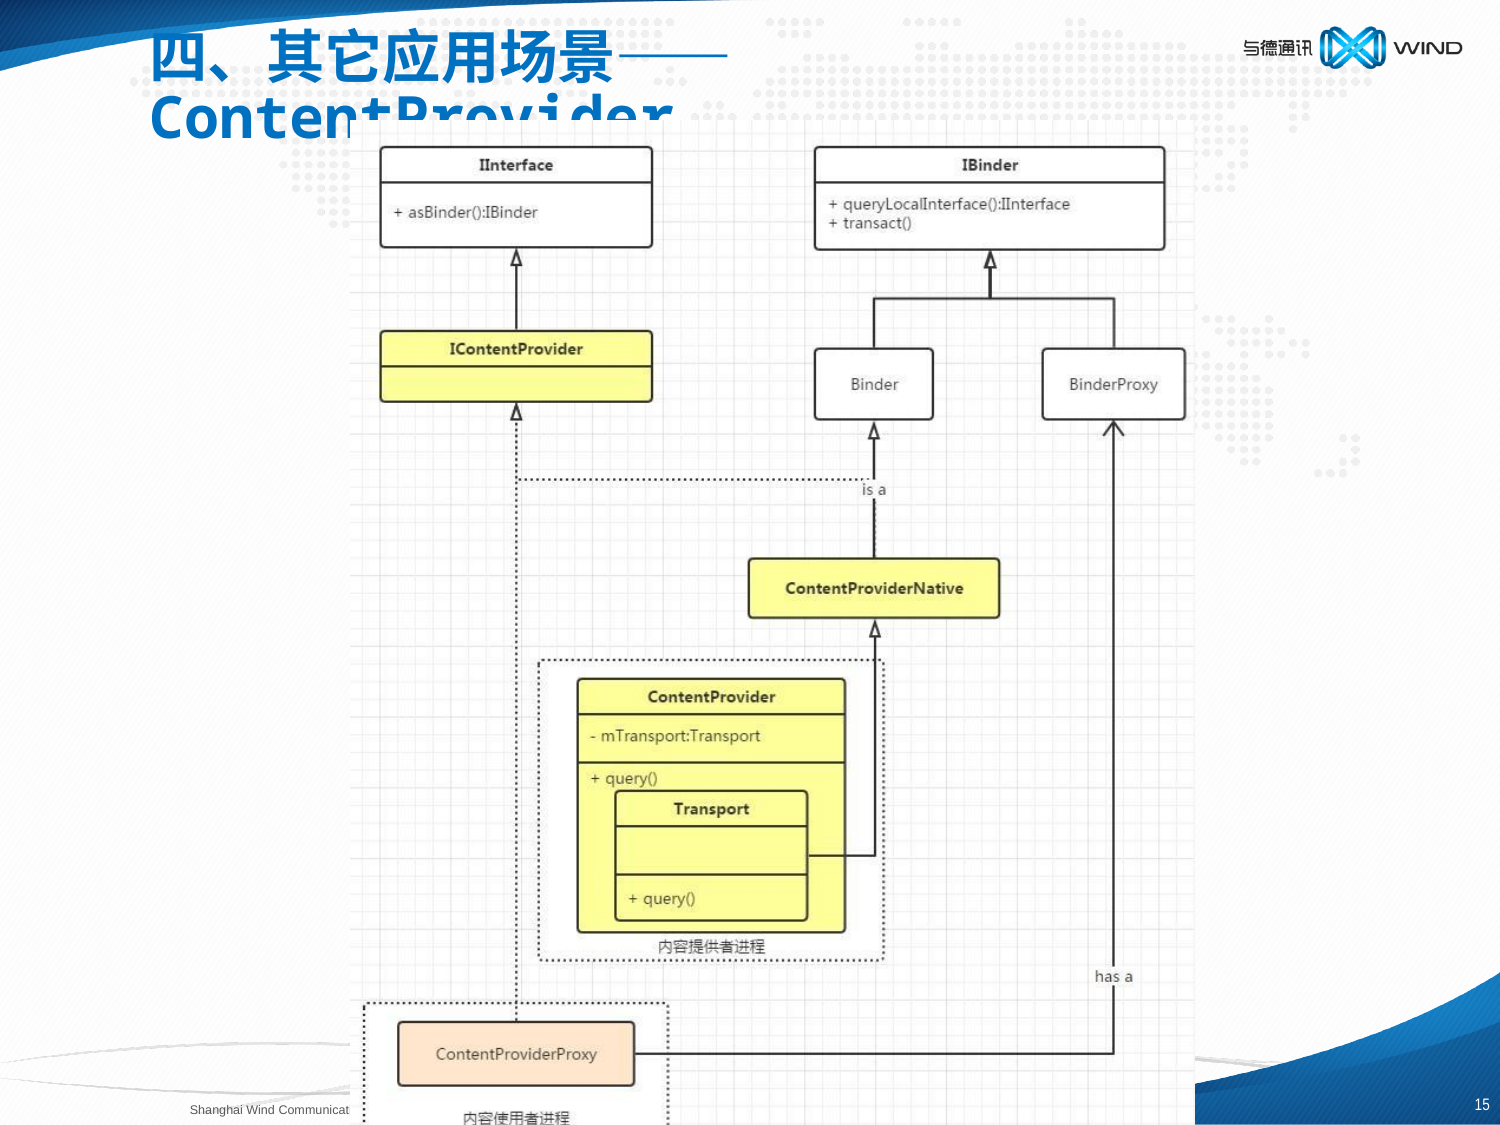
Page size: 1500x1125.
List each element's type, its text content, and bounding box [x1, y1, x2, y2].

picture [0, 0, 1500, 1125]
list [350, 120, 1195, 1125]
title 四、其它应用场景——ContentProvider [134, 30, 1281, 151]
slide_number 14 [1457, 1093, 1491, 1115]
